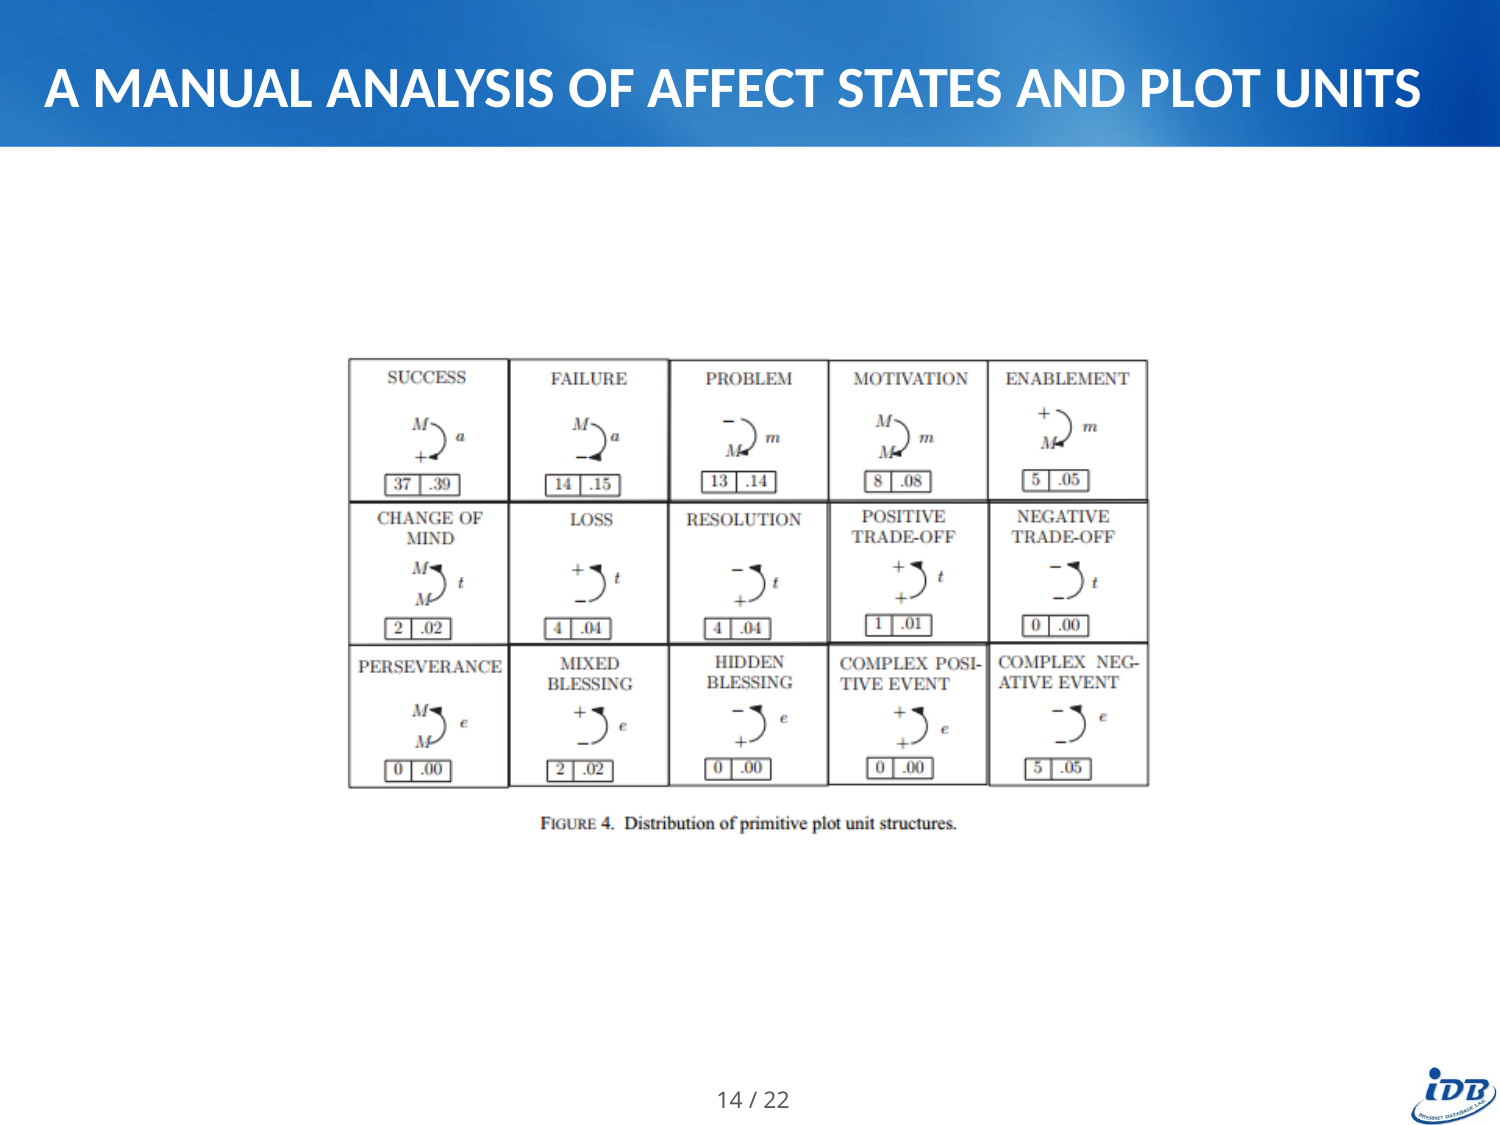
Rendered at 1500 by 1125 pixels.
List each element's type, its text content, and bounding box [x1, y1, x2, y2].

picture [0, 0, 1500, 1125]
title A MANUAL ANALYSIS OF AFFECT STATES AND PLOT UNITS [29, 19, 1471, 149]
